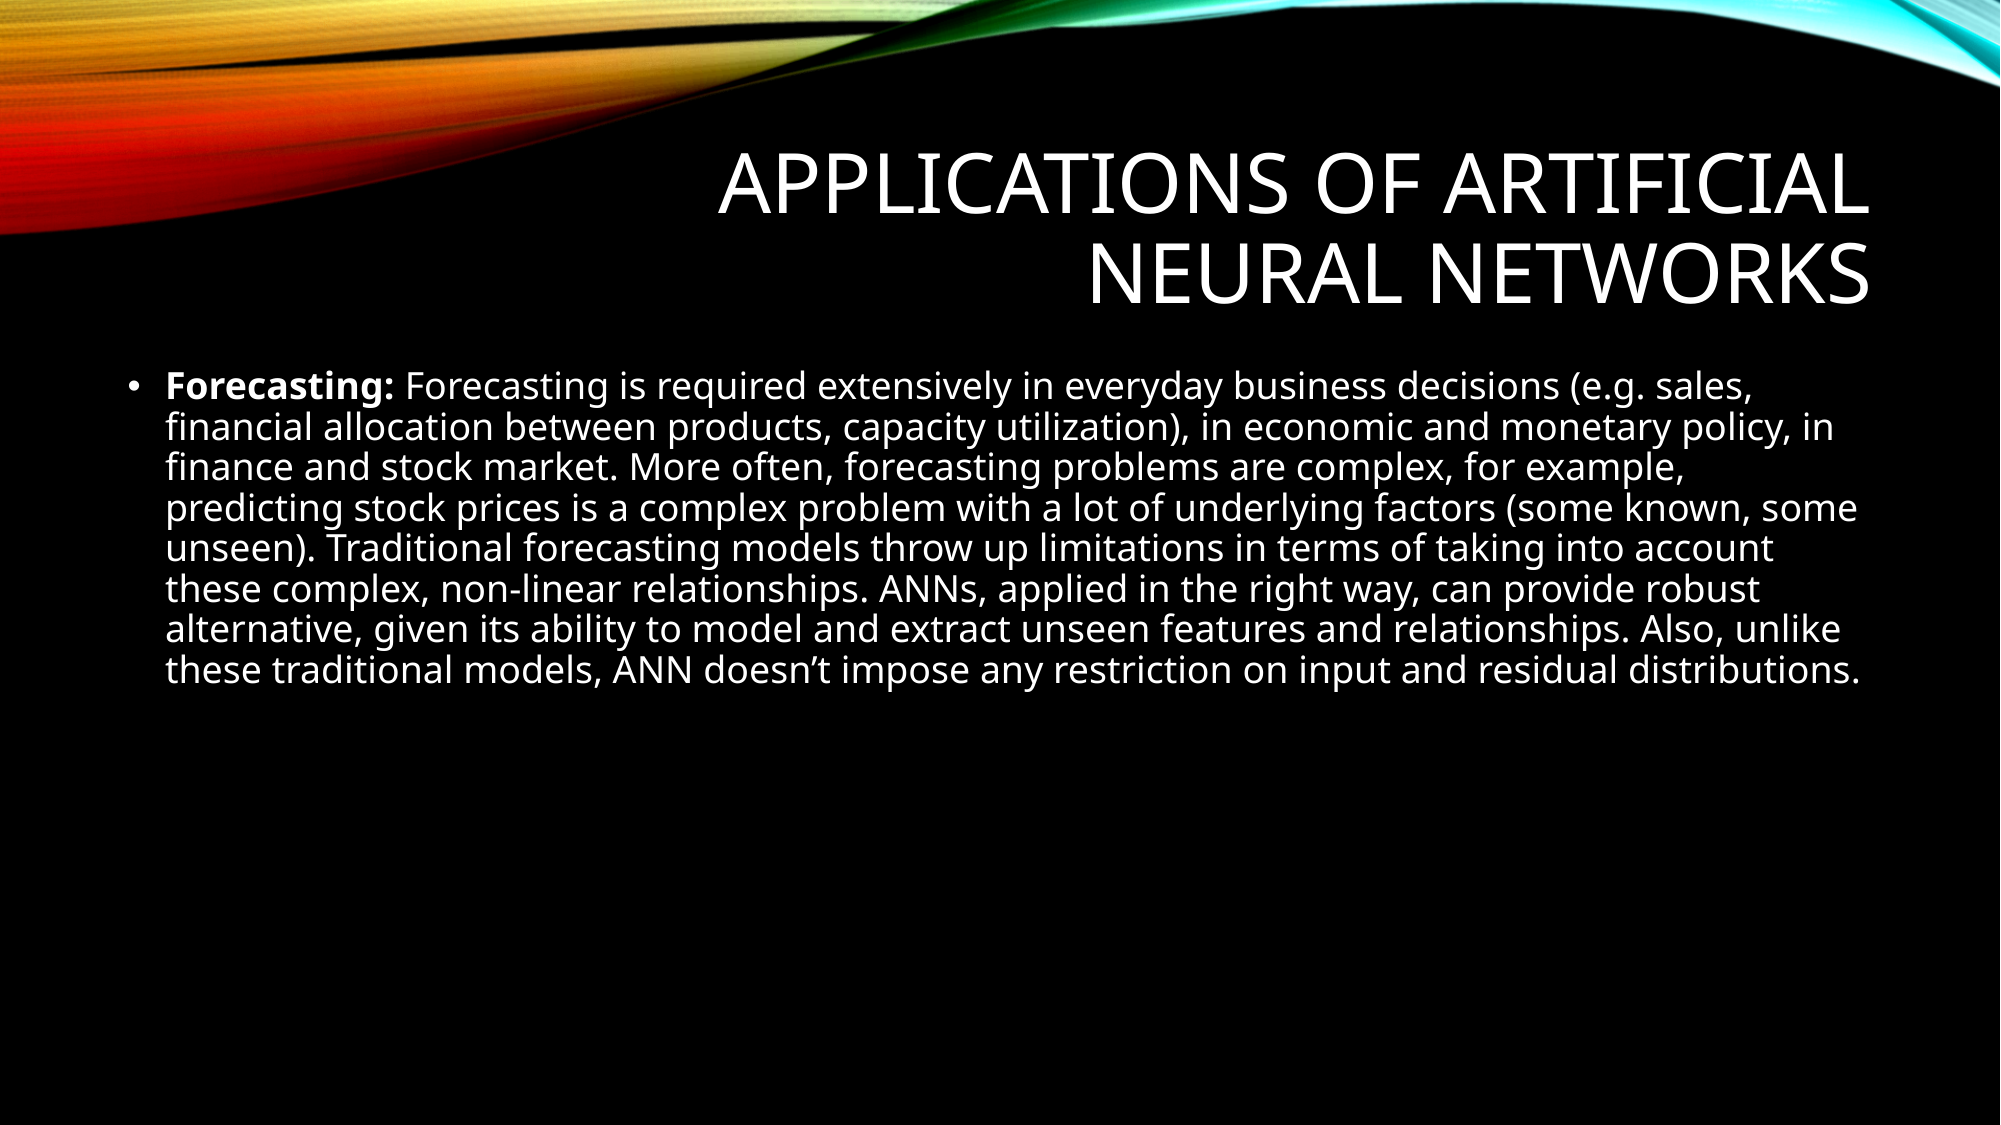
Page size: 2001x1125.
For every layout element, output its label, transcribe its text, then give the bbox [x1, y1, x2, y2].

title Applications of Artificial neural networks [474, 125, 1888, 338]
list Forecasting: Forecasting is required extensively in everyday business decisions (e.g. sales, financial allocation between products, capacity utilization), in economic and monetary policy, in finance and stock market. More often, forecasting problems are complex, for example, predicting stock prices is a complex problem with a lot of underlying factors (some known, some unseen). Traditional forecasting models throw up limitations in terms of taking into account these complex, non-linear relationships. ANNs, applied in the right way, can provide robust alternative, given its ability to model and extract unseen features and relationships. Also, unlike these traditional models, ANN doesn’t impose any restriction on input and residual distributions. [112, 360, 1888, 1021]
picture [0, 0, 2000, 237]
